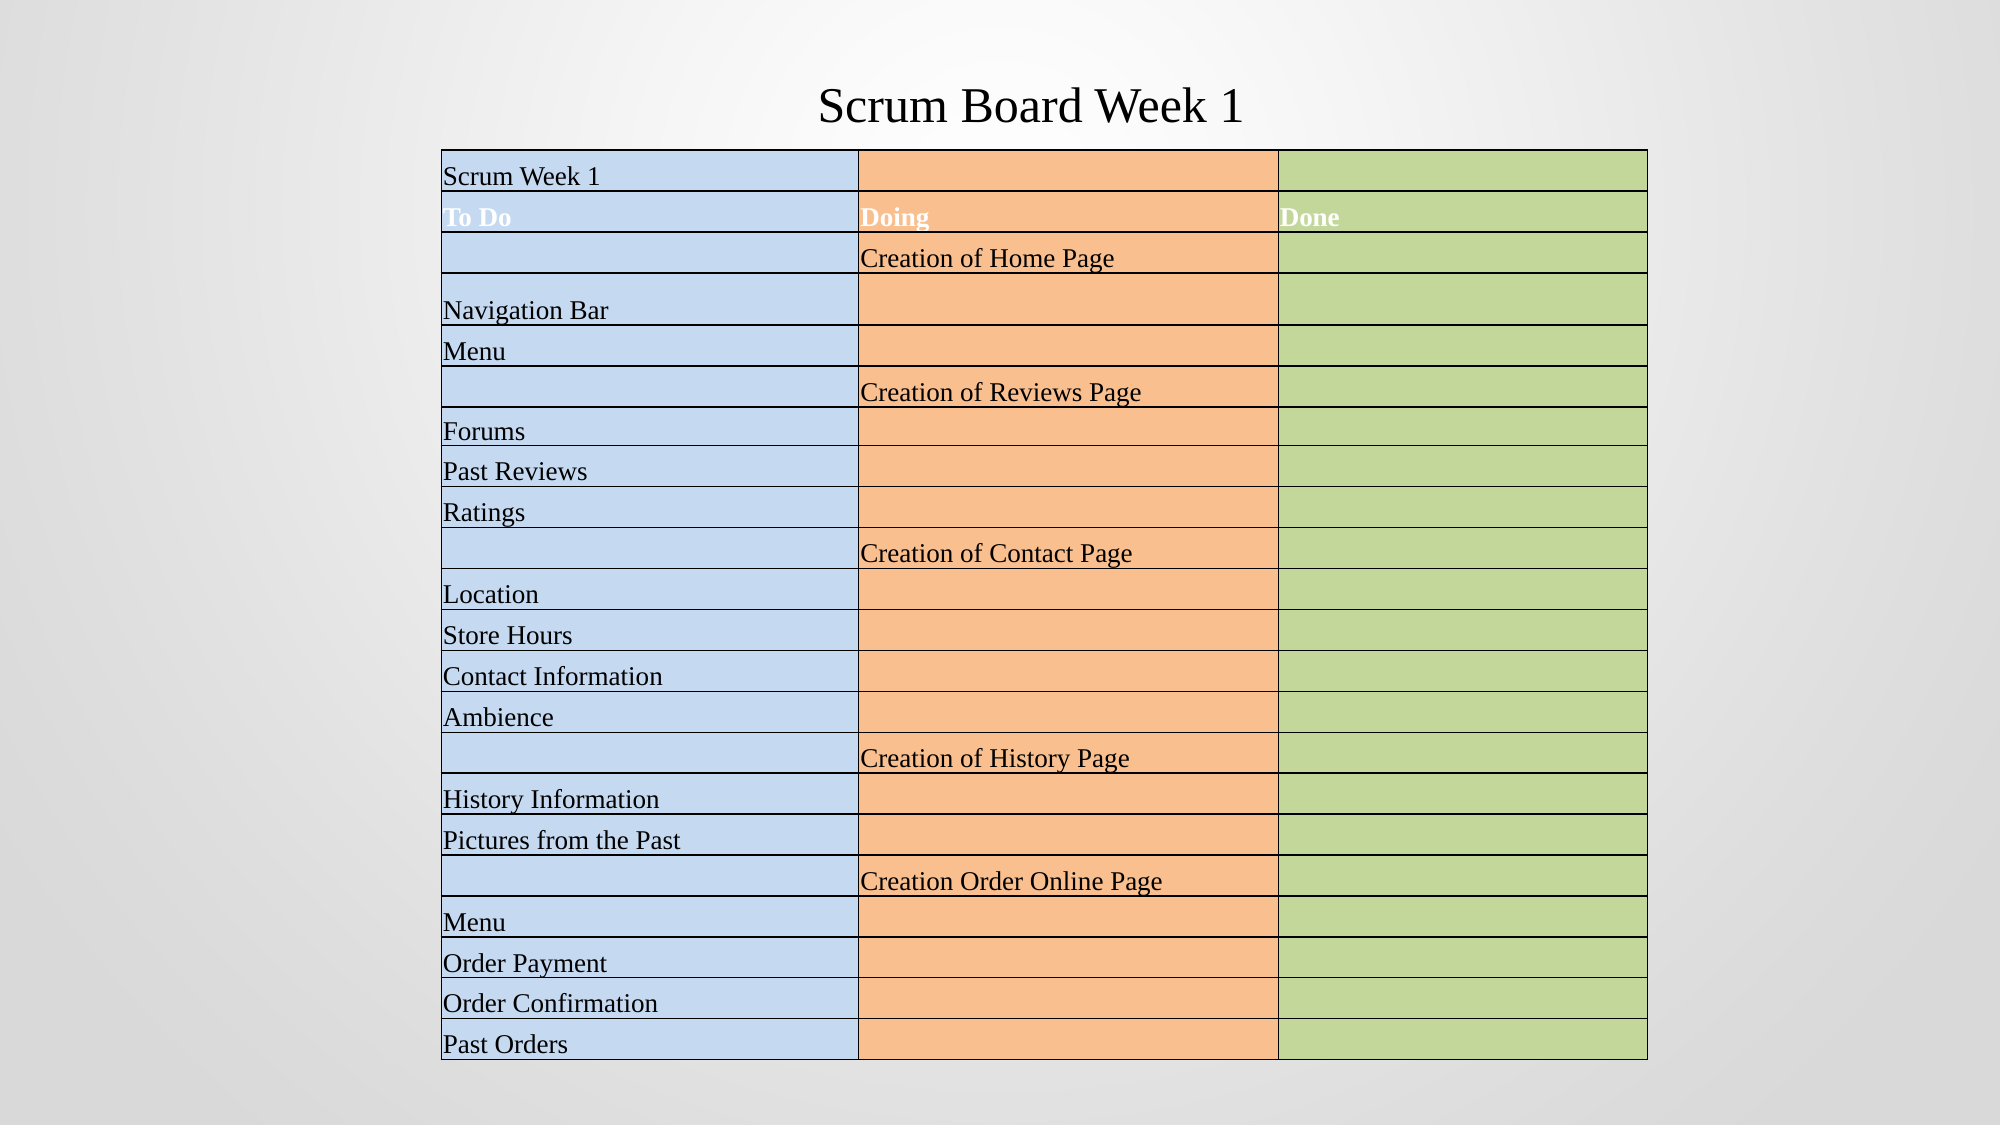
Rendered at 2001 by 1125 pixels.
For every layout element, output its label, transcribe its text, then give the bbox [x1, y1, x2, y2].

table_cell [1279, 233, 1647, 272]
table_cell [1279, 897, 1647, 936]
table_cell [442, 856, 858, 895]
table_cell [859, 408, 1278, 445]
table_cell Ambience [442, 692, 858, 732]
table_cell Doing [859, 192, 1278, 231]
table_cell [859, 978, 1278, 1018]
table_cell [1279, 610, 1647, 650]
table_cell [442, 528, 858, 568]
table_cell [859, 1019, 1278, 1059]
table_cell Ratings [442, 487, 858, 527]
table_cell Done [1279, 192, 1647, 231]
table_cell Contact Information [442, 651, 858, 691]
table_cell Order Confirmation [442, 978, 858, 1018]
table_cell Forums [442, 408, 858, 445]
table_cell [442, 733, 858, 772]
table_cell Past Reviews [442, 446, 858, 486]
table_cell Past Orders [442, 1019, 858, 1059]
table_cell Creation of Home Page [859, 233, 1278, 272]
table_cell [1279, 408, 1647, 445]
table_cell [1279, 367, 1647, 406]
table_cell Location [442, 569, 858, 609]
table_header Scrum Week 1 [442, 151, 858, 190]
table_cell [1279, 733, 1647, 772]
table_cell [1279, 692, 1647, 732]
table_cell Store Hours [442, 610, 858, 650]
table_header [1279, 151, 1647, 190]
table_cell Creation Order Online Page [859, 856, 1278, 895]
picture [0, 0, 2000, 1125]
table_cell [859, 446, 1278, 486]
table_cell Creation of History Page [859, 733, 1278, 772]
table_cell [1279, 1019, 1647, 1059]
table_cell [859, 326, 1278, 365]
table_cell [1279, 446, 1647, 486]
table_cell [1279, 326, 1647, 365]
table_cell [859, 274, 1278, 324]
table_cell [859, 692, 1278, 732]
table_cell [1279, 651, 1647, 691]
table_cell [859, 569, 1278, 609]
table_cell Pictures from the Past [442, 815, 858, 854]
table_cell To Do [442, 192, 858, 231]
table_cell [1279, 938, 1647, 977]
table_cell Creation of Reviews Page [859, 367, 1278, 406]
table_cell [859, 815, 1278, 854]
table_cell [1279, 569, 1647, 609]
table_cell [859, 487, 1278, 527]
table_cell [1279, 487, 1647, 527]
table_cell Navigation Bar [442, 274, 858, 324]
table_cell [859, 651, 1278, 691]
table_cell [1279, 856, 1647, 895]
table_cell [859, 897, 1278, 936]
table_cell [1279, 528, 1647, 568]
table_cell [1279, 978, 1647, 1018]
table_cell Menu [442, 326, 858, 365]
table_cell [1279, 774, 1647, 813]
table_cell Menu [442, 897, 858, 936]
table_cell History Information [442, 774, 858, 813]
table_cell [859, 774, 1278, 813]
table_cell Creation of Contact Page [859, 528, 1278, 568]
table_cell [442, 233, 858, 272]
table_cell [1279, 274, 1647, 324]
table_cell [859, 610, 1278, 650]
table_cell [859, 938, 1278, 977]
table_cell [442, 367, 858, 406]
table_header [859, 151, 1278, 190]
table_cell [1279, 815, 1647, 854]
table_cell Order Payment [442, 938, 858, 977]
text_box Scrum Board Week 1 [710, 65, 1289, 141]
